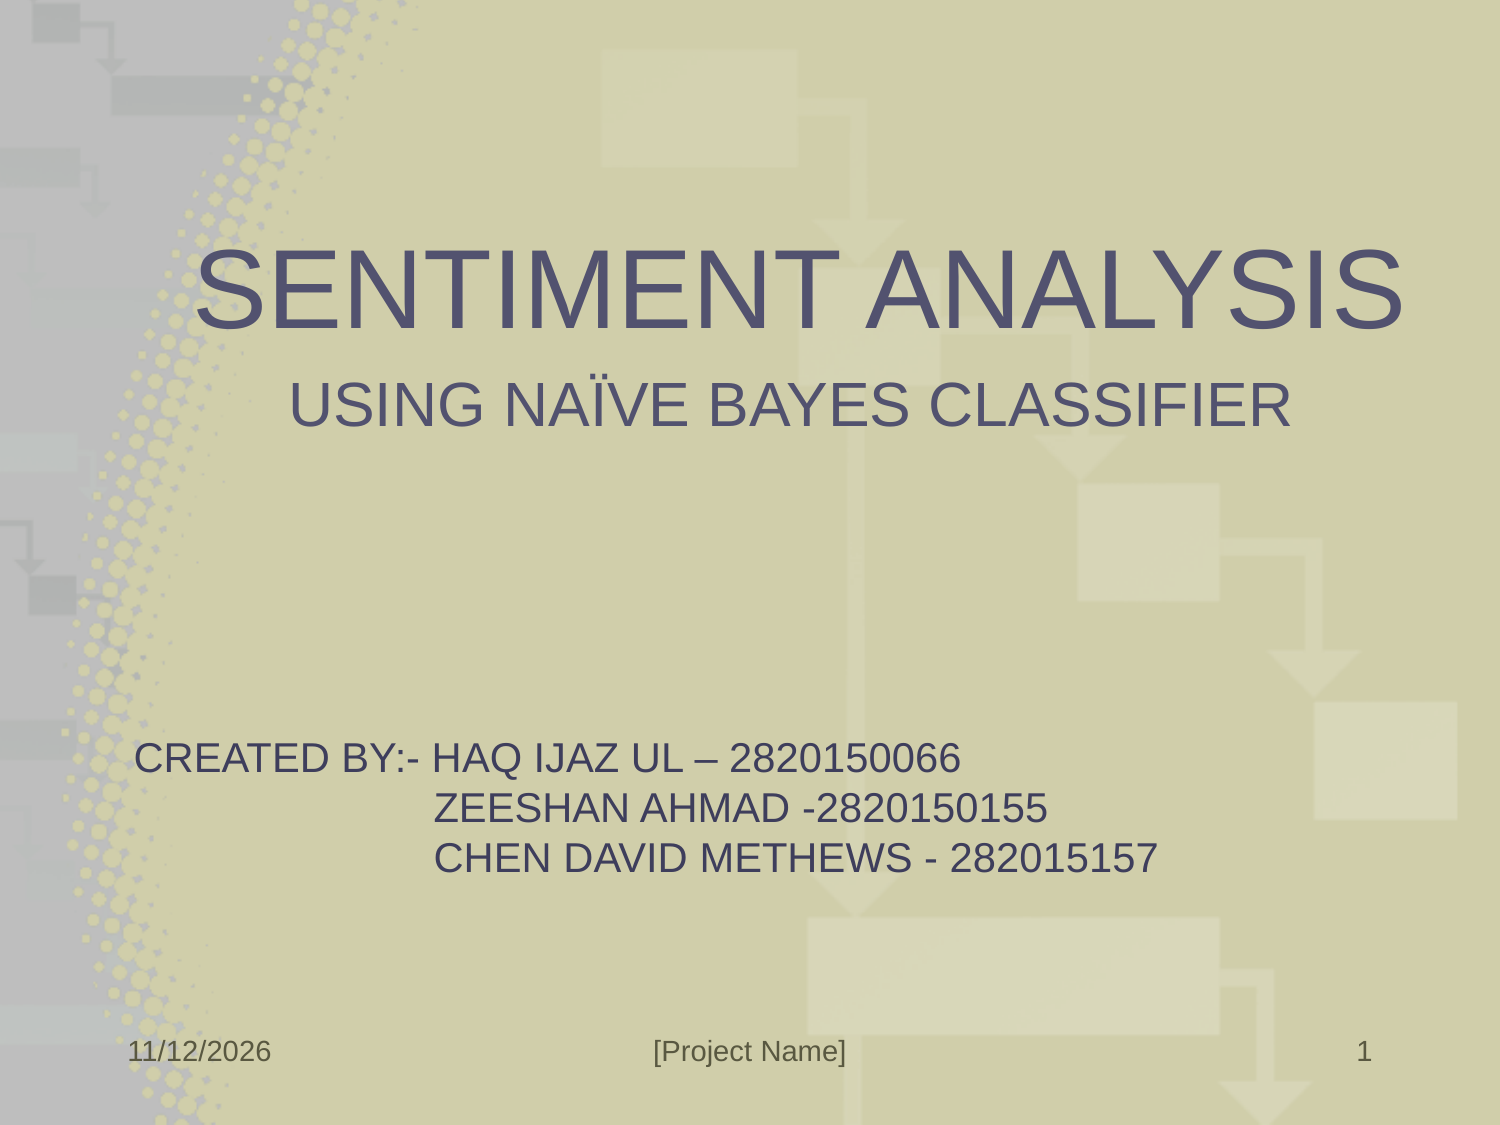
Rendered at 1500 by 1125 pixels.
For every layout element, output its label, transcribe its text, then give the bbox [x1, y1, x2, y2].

picture [0, 0, 1500, 1125]
slide_number 1 [1074, 1025, 1388, 1100]
title CREATED BY:- Haq IJAZ Ul – 2820150066 Zeeshan Ahmad -2820150155 Chen David Methews - 282015157 [118, 722, 1394, 947]
list SENTIMENT ANALYSIS USING NAÏVE BAYES CLASSIFIER [162, 200, 1438, 447]
